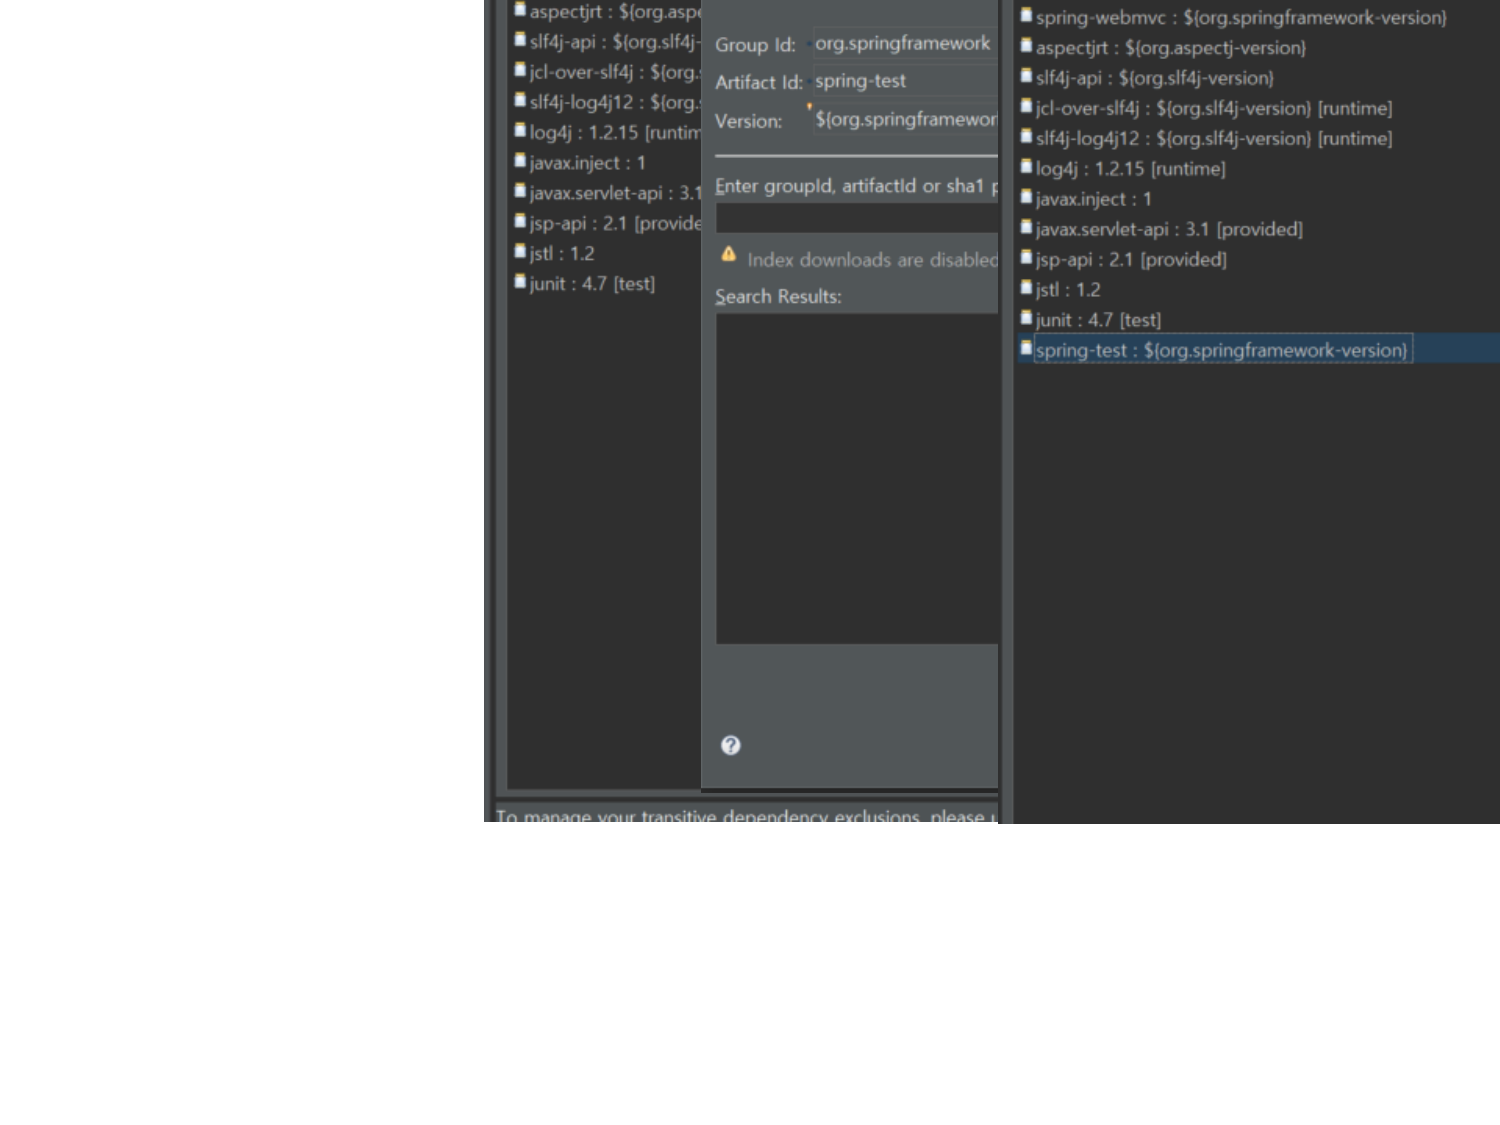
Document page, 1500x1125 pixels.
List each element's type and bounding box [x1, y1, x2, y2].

picture [484, 0, 1500, 824]
